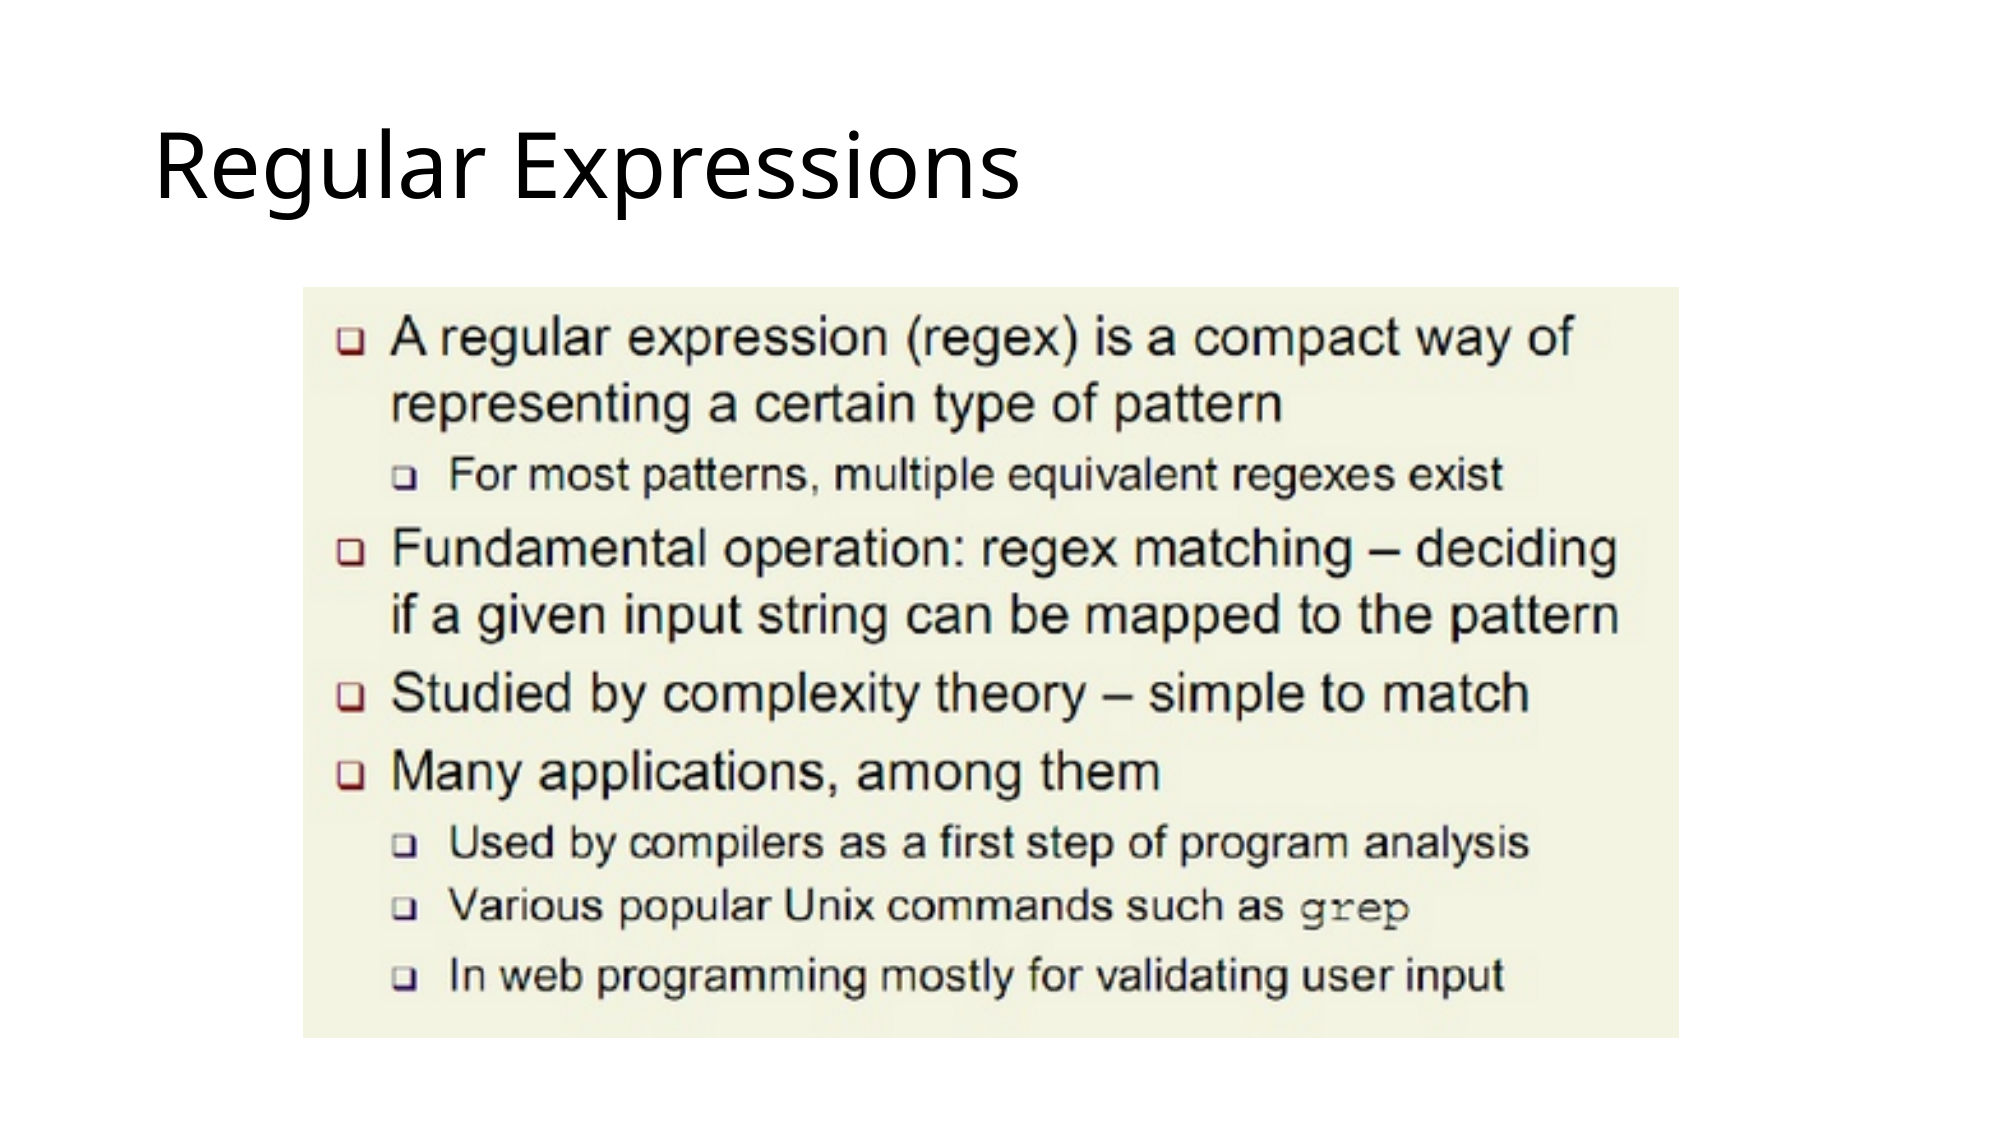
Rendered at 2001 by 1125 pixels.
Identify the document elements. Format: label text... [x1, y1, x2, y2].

title Regular Expressions [137, 59, 1863, 278]
picture [303, 287, 1679, 1038]
